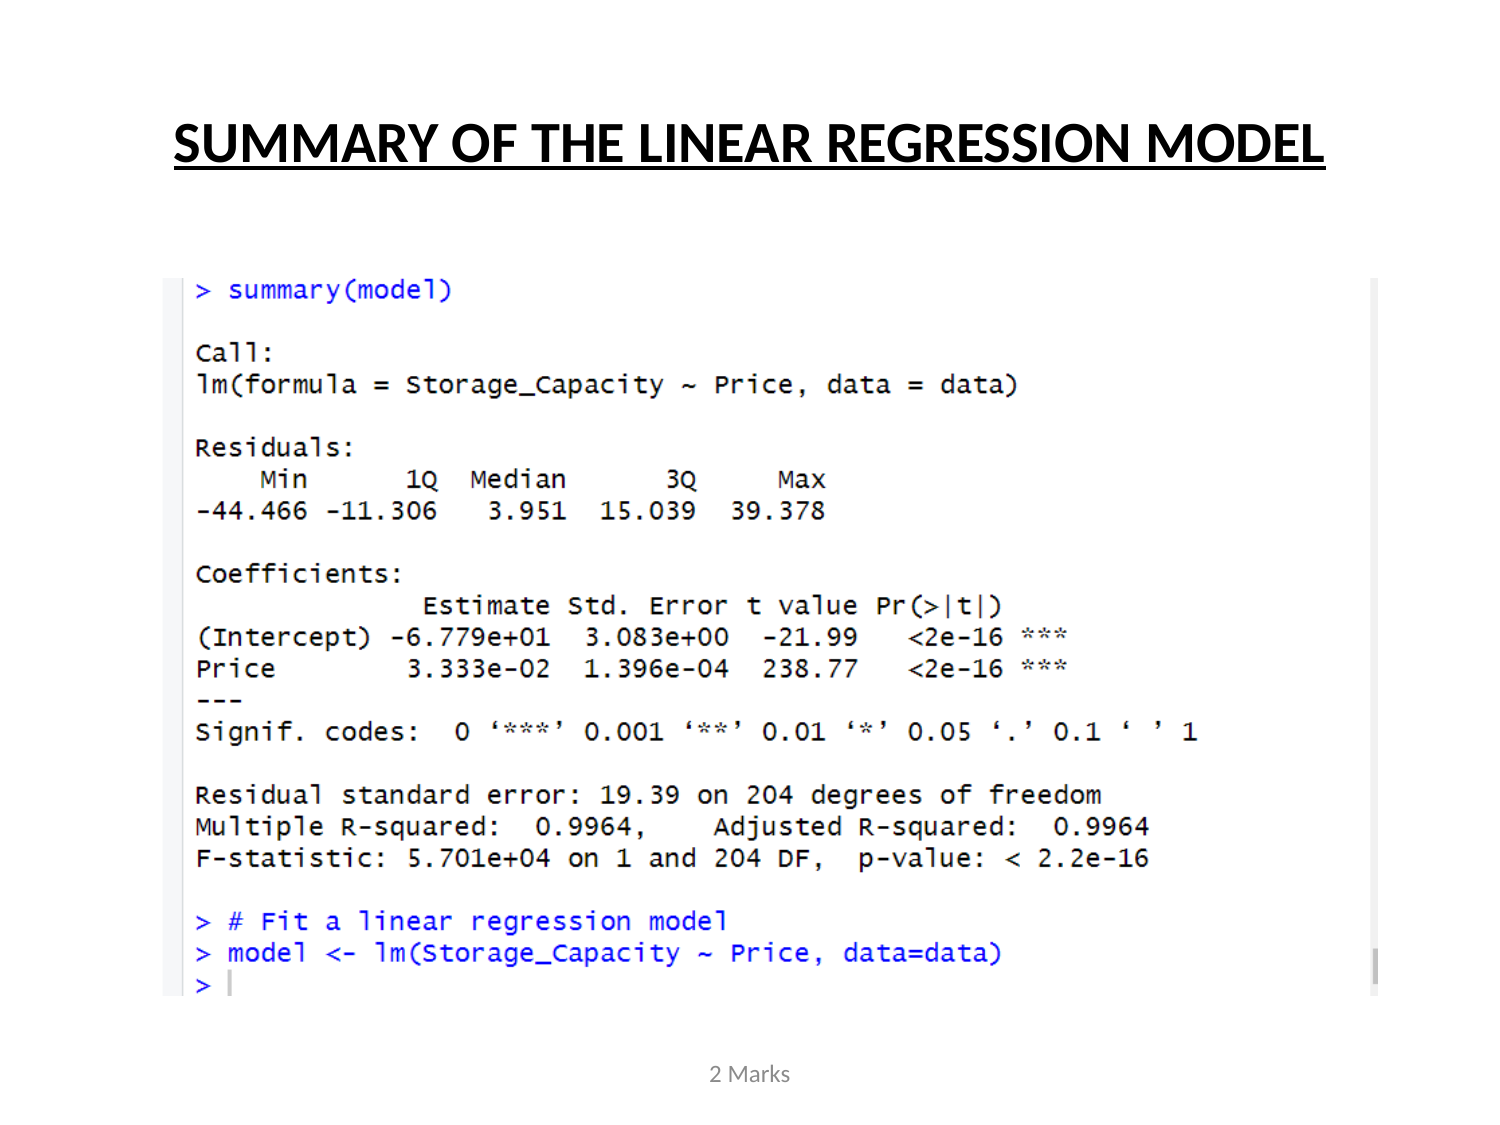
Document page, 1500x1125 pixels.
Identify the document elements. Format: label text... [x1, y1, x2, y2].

title SUMMARY OF THE LINEAR REGRESSION MODEL [75, 45, 1425, 233]
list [162, 277, 1379, 997]
footer 2 Marks [512, 1042, 988, 1103]
